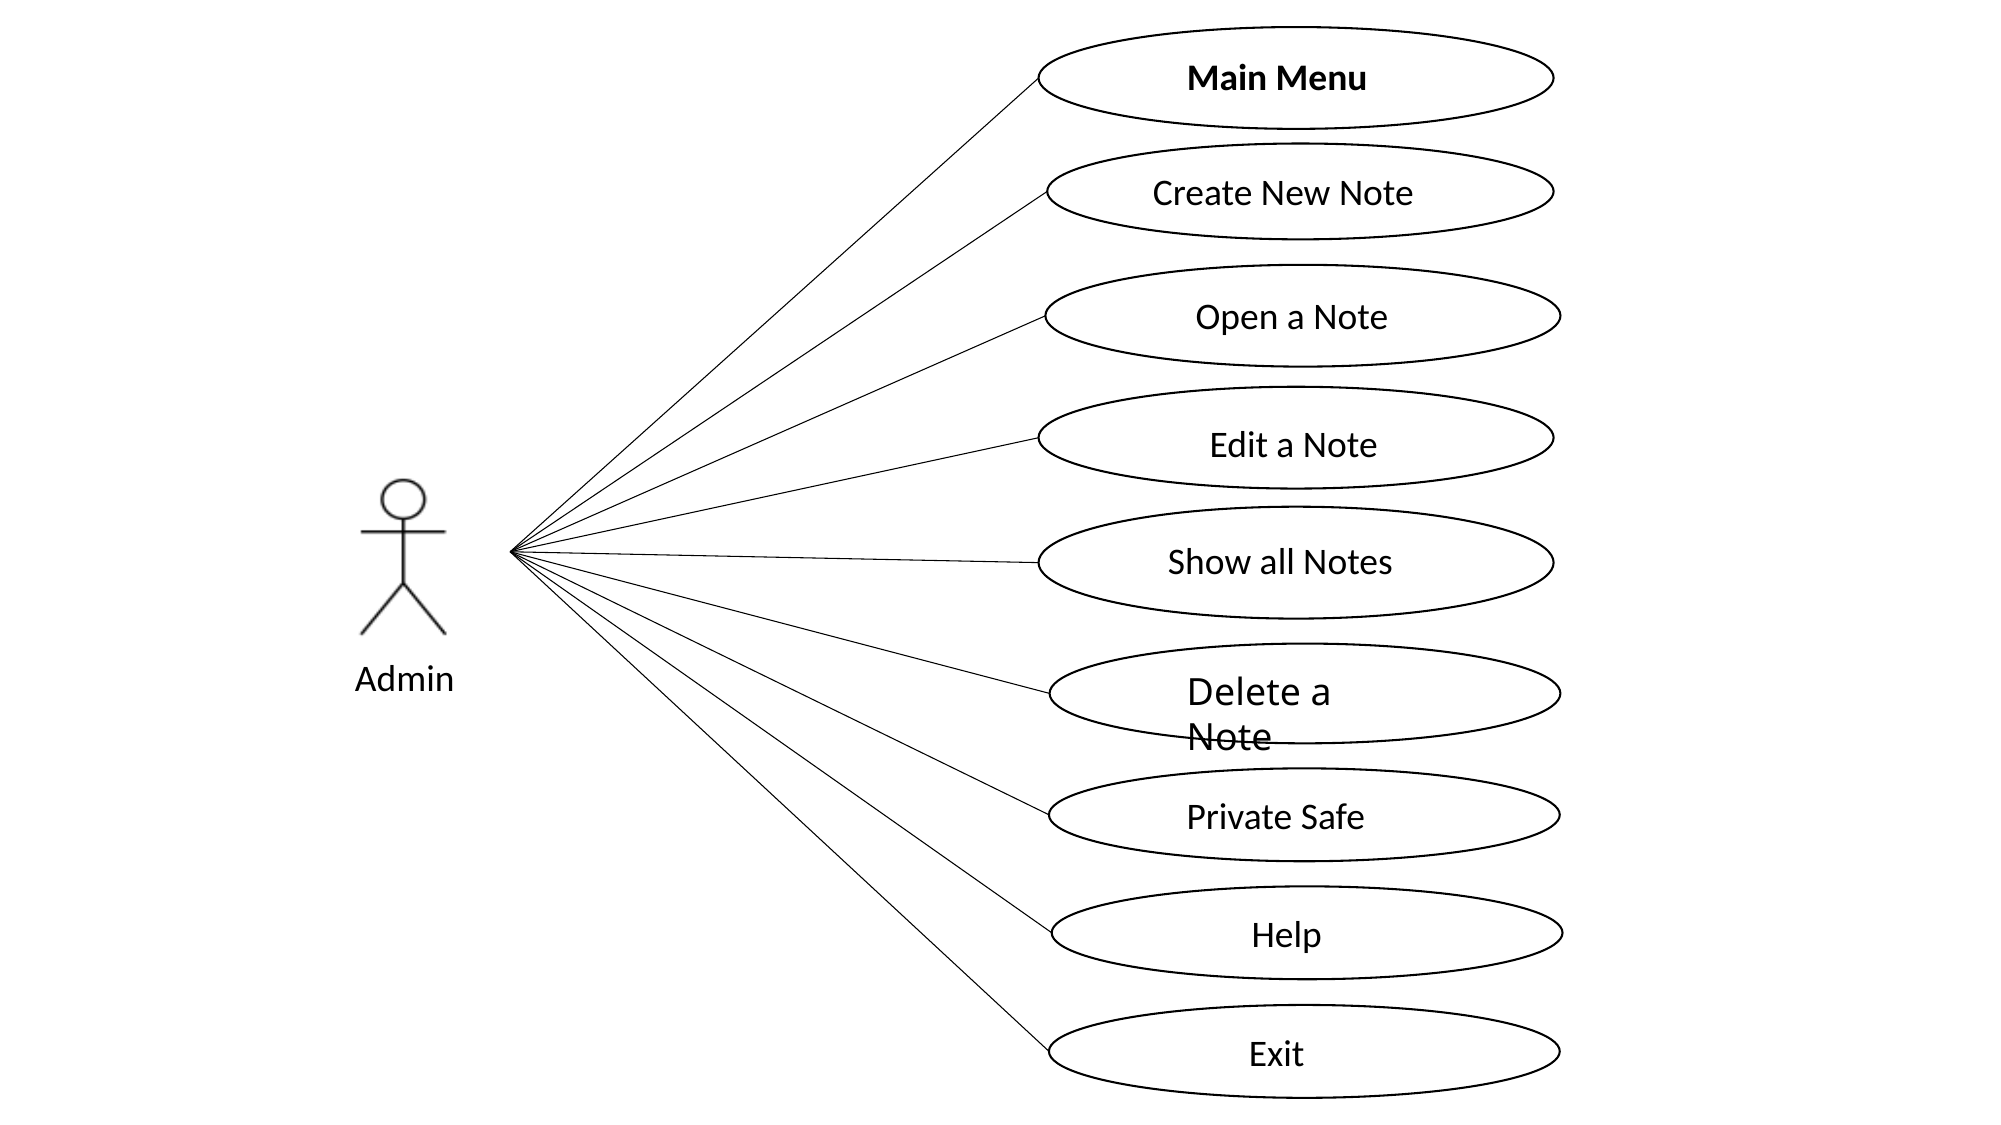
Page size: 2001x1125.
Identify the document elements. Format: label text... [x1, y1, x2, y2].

text_box Exit [1048, 1003, 1561, 1099]
text_box Admin [340, 646, 480, 706]
text_box [1046, 142, 1504, 241]
text_box Show all Notes [1153, 529, 1639, 590]
text_box Open a Note [1180, 284, 1434, 345]
text_box Help [1050, 885, 1564, 981]
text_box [1039, 191, 1048, 551]
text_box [1039, 315, 1046, 551]
picture [309, 458, 510, 646]
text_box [510, 77, 1039, 552]
text_box Private Safe [1172, 784, 1397, 845]
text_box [510, 551, 1049, 1052]
text_box Delete a Note [1172, 661, 1415, 766]
text_box Edit a Note [1194, 412, 1411, 473]
text_box [1048, 263, 1562, 368]
text_box [1037, 26, 1555, 130]
text_box [1521, 166, 1555, 217]
text_box [1048, 505, 1524, 620]
text_box [1052, 642, 1562, 740]
text_box [1052, 767, 1561, 863]
text_box Create New Note [1138, 160, 1521, 221]
text_box Main Menu [1172, 45, 1415, 105]
text_box [1048, 385, 1555, 490]
